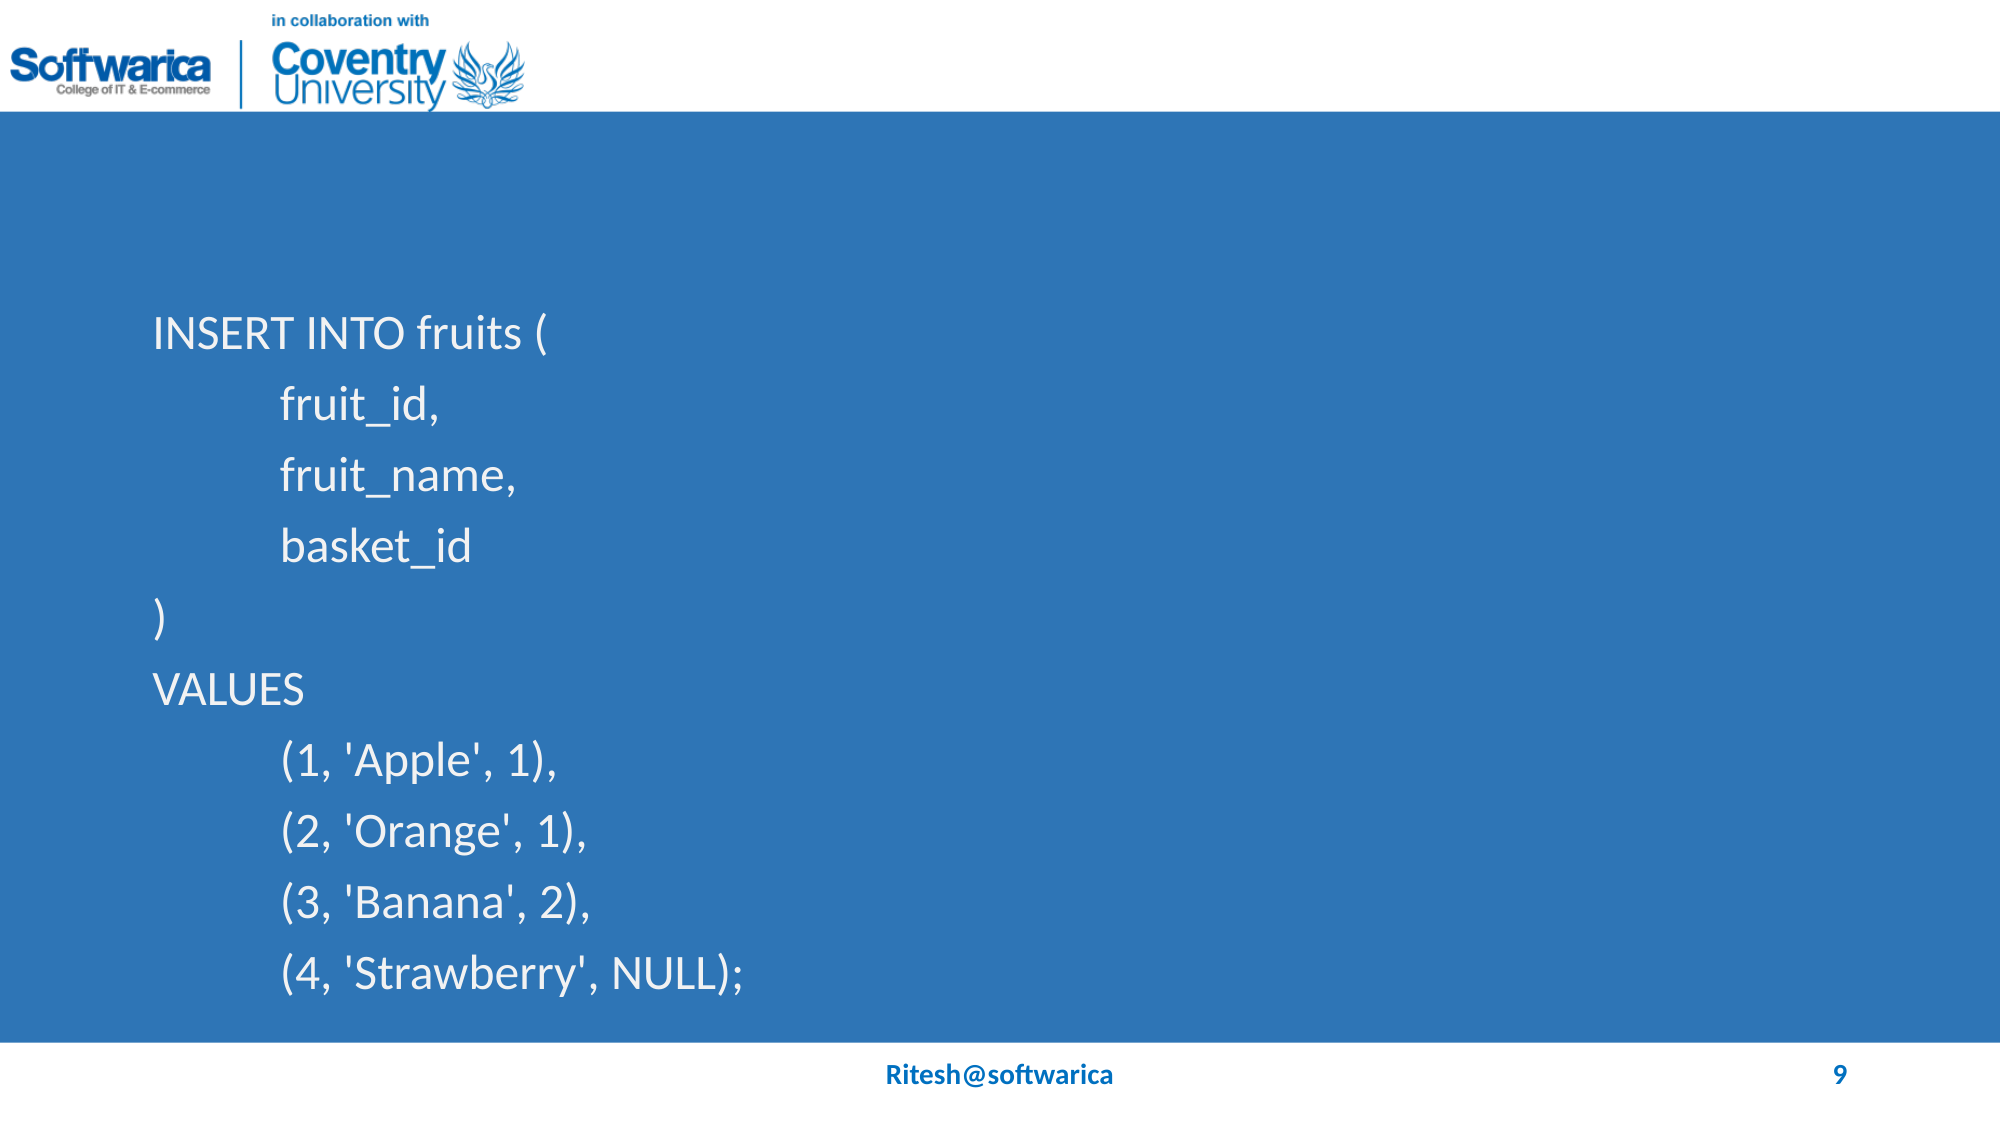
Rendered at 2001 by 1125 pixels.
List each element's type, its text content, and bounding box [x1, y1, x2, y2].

list INSERT INTO fruits ( fruit_id, fruit_name, basket_id ) VALUES (1, 'Apple', 1), (2, 'Orange', 1), (3, 'Banana', 2), (4, 'Strawberry', NULL); [137, 299, 1863, 1014]
footer Ritesh@softwarica [662, 1042, 1338, 1103]
picture [10, 14, 525, 112]
slide_number 9 [1412, 1042, 1863, 1103]
